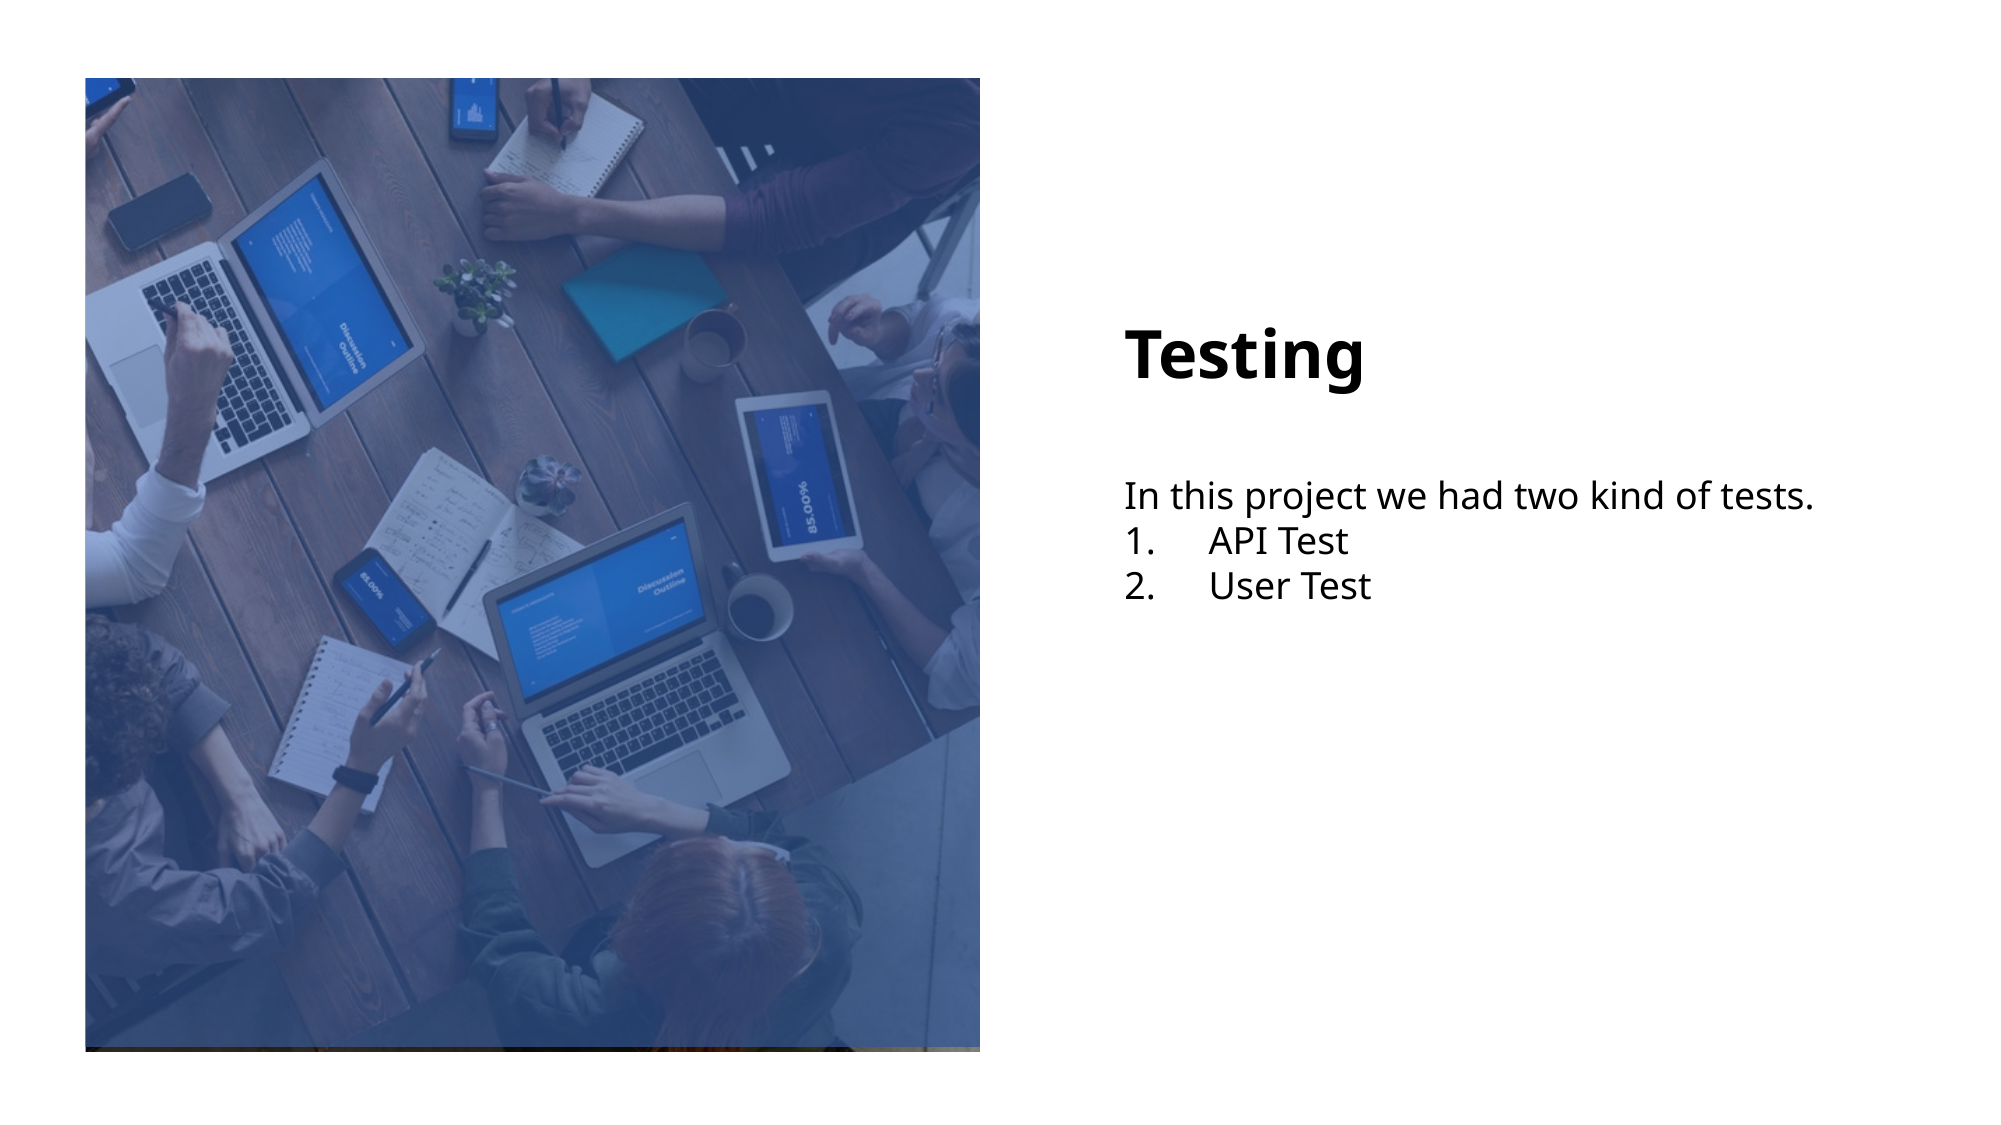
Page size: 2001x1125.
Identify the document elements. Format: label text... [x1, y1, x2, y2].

text_box Testing In this project we had two kind of tests. API Test User Test [1109, 304, 1915, 615]
picture [85, 78, 980, 1052]
